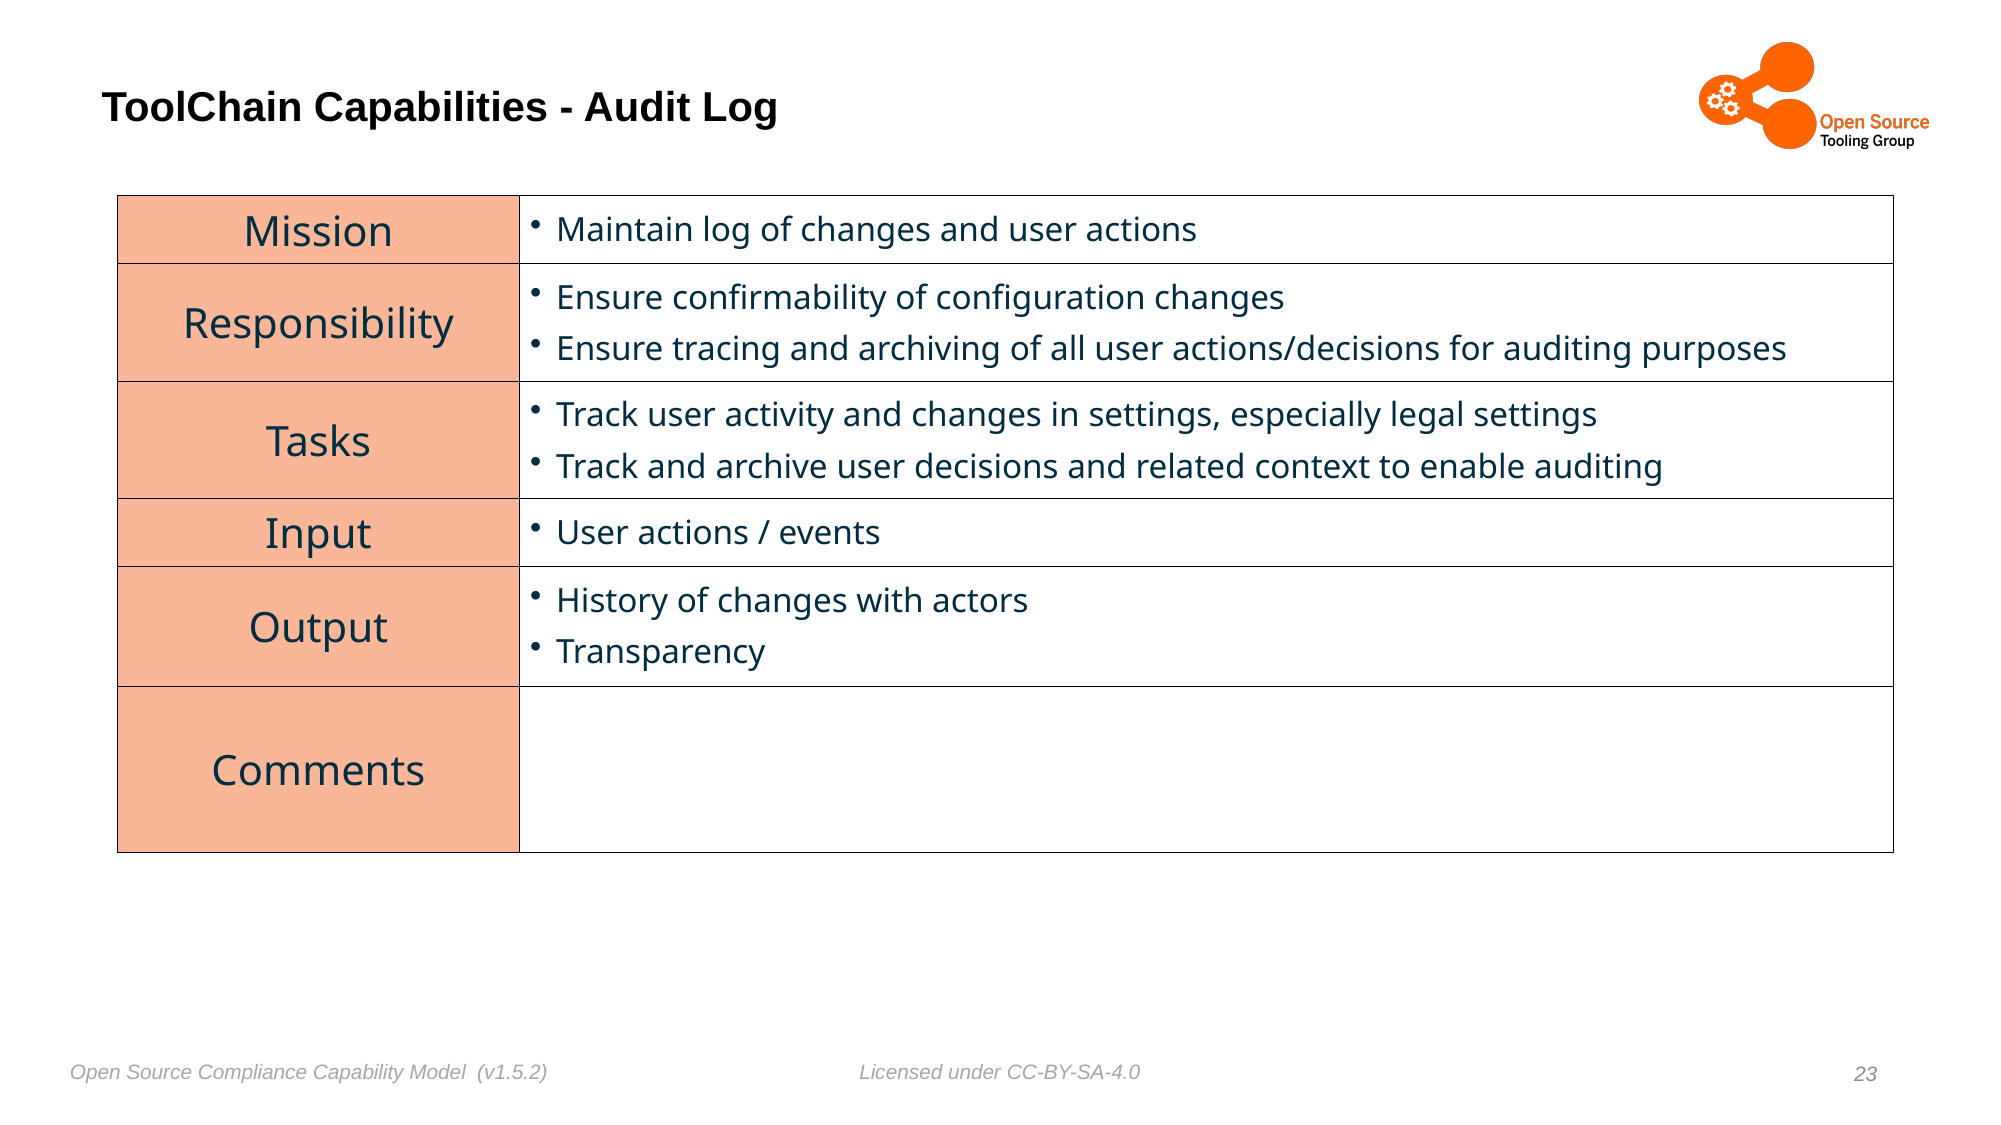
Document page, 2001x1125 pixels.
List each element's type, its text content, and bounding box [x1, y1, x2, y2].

table_header Mission [118, 196, 519, 263]
table_cell Tasks [118, 382, 519, 498]
table_cell Output [118, 567, 519, 686]
table_cell [520, 687, 1893, 852]
table_header Maintain log of changes and user actions [520, 196, 1893, 263]
slide_number 23 [1843, 1053, 1886, 1092]
table_cell Responsibility [118, 264, 519, 381]
table_cell History of changes with actors Transparency [520, 567, 1893, 686]
picture [1699, 42, 1929, 149]
table_cell Input [118, 499, 519, 566]
table_cell User actions / events [520, 499, 1893, 566]
title ToolChain Capabilities - Audit Log [93, 58, 1707, 157]
table_cell Track user activity and changes in settings, especially legal settings Track and archive user decisions and related context to enable auditing [520, 382, 1893, 498]
table_cell Comments [118, 687, 519, 852]
table_cell Ensure confirmability of configuration changes Ensure tracing and archiving of all user actions/decisions for auditing purposes [520, 264, 1893, 381]
